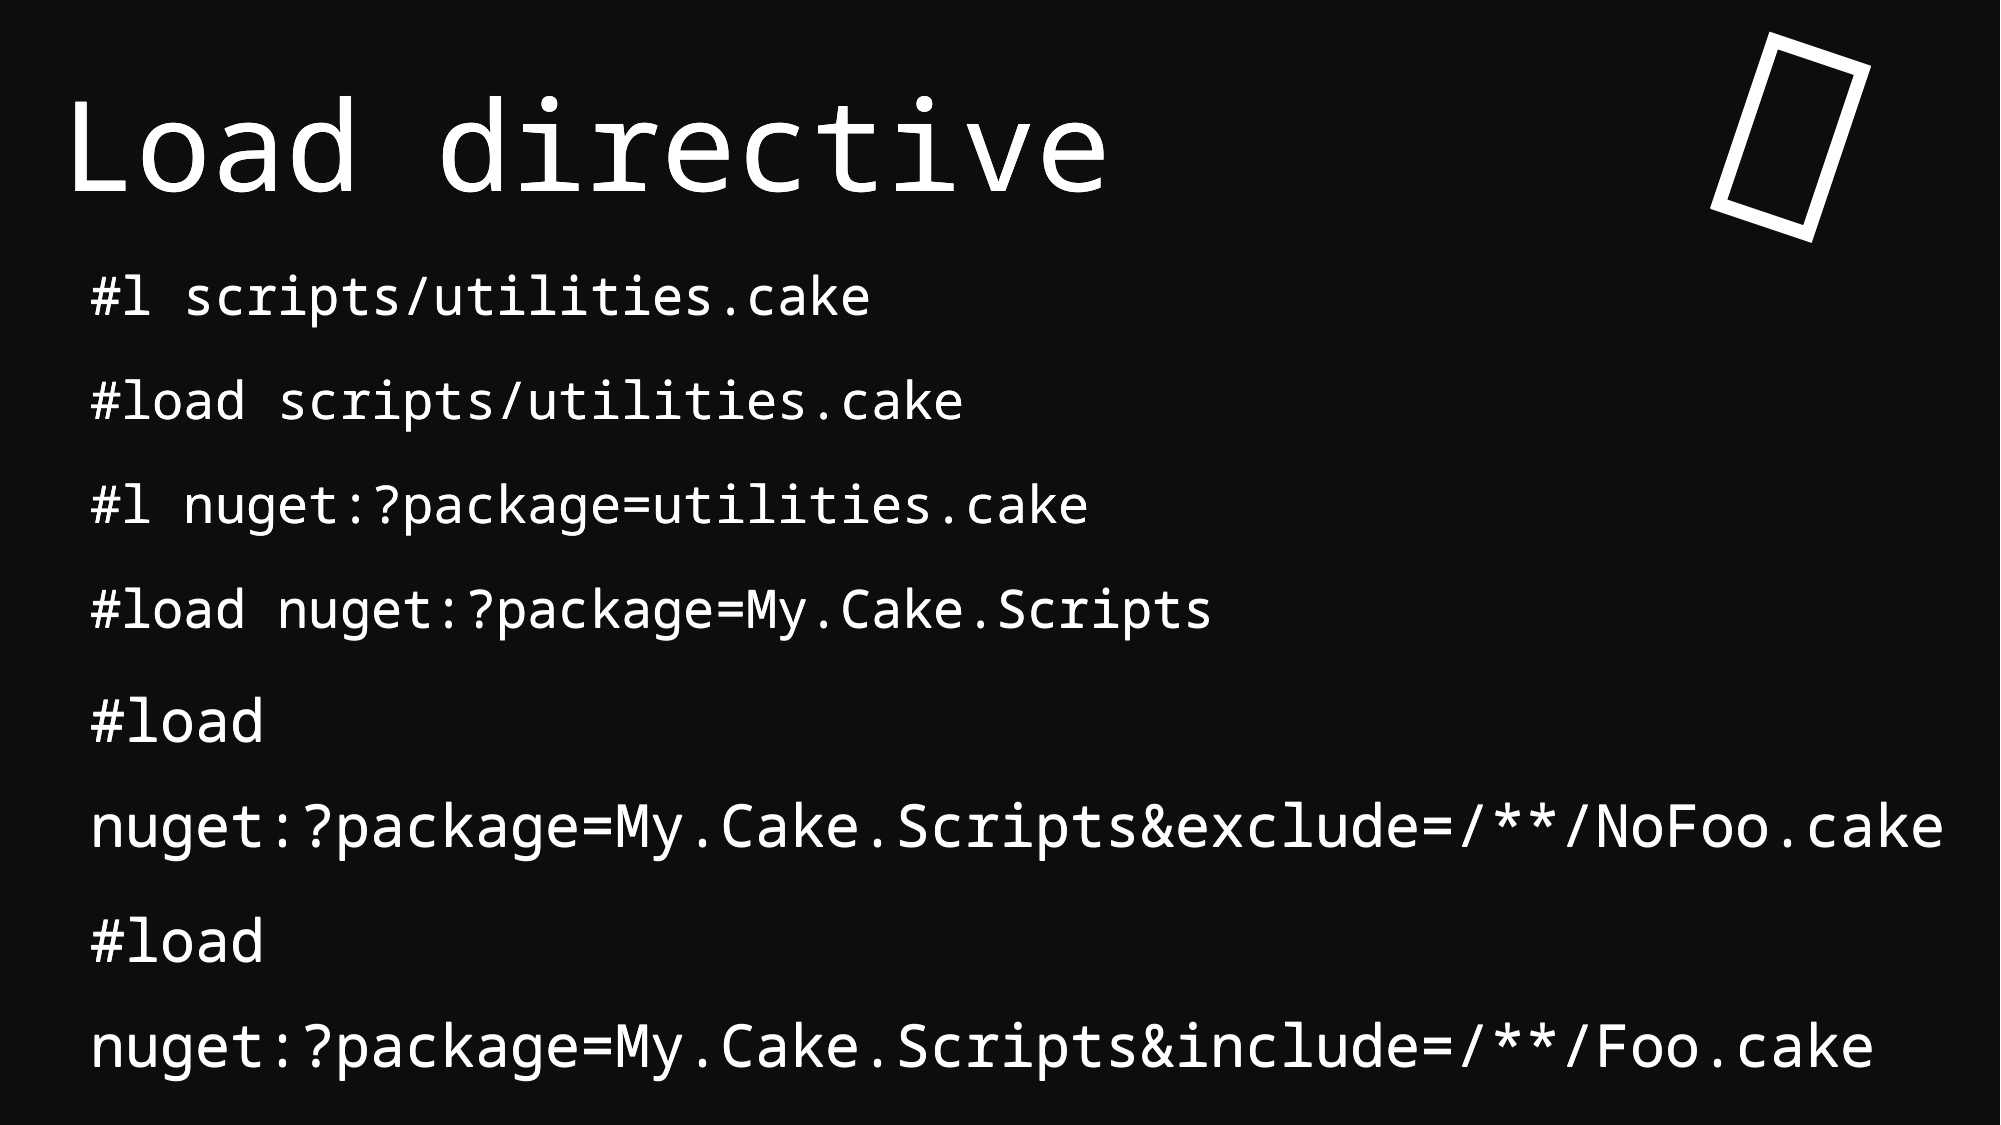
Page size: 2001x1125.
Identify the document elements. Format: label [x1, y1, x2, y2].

text_box [0, 0, 2000, 1103]
